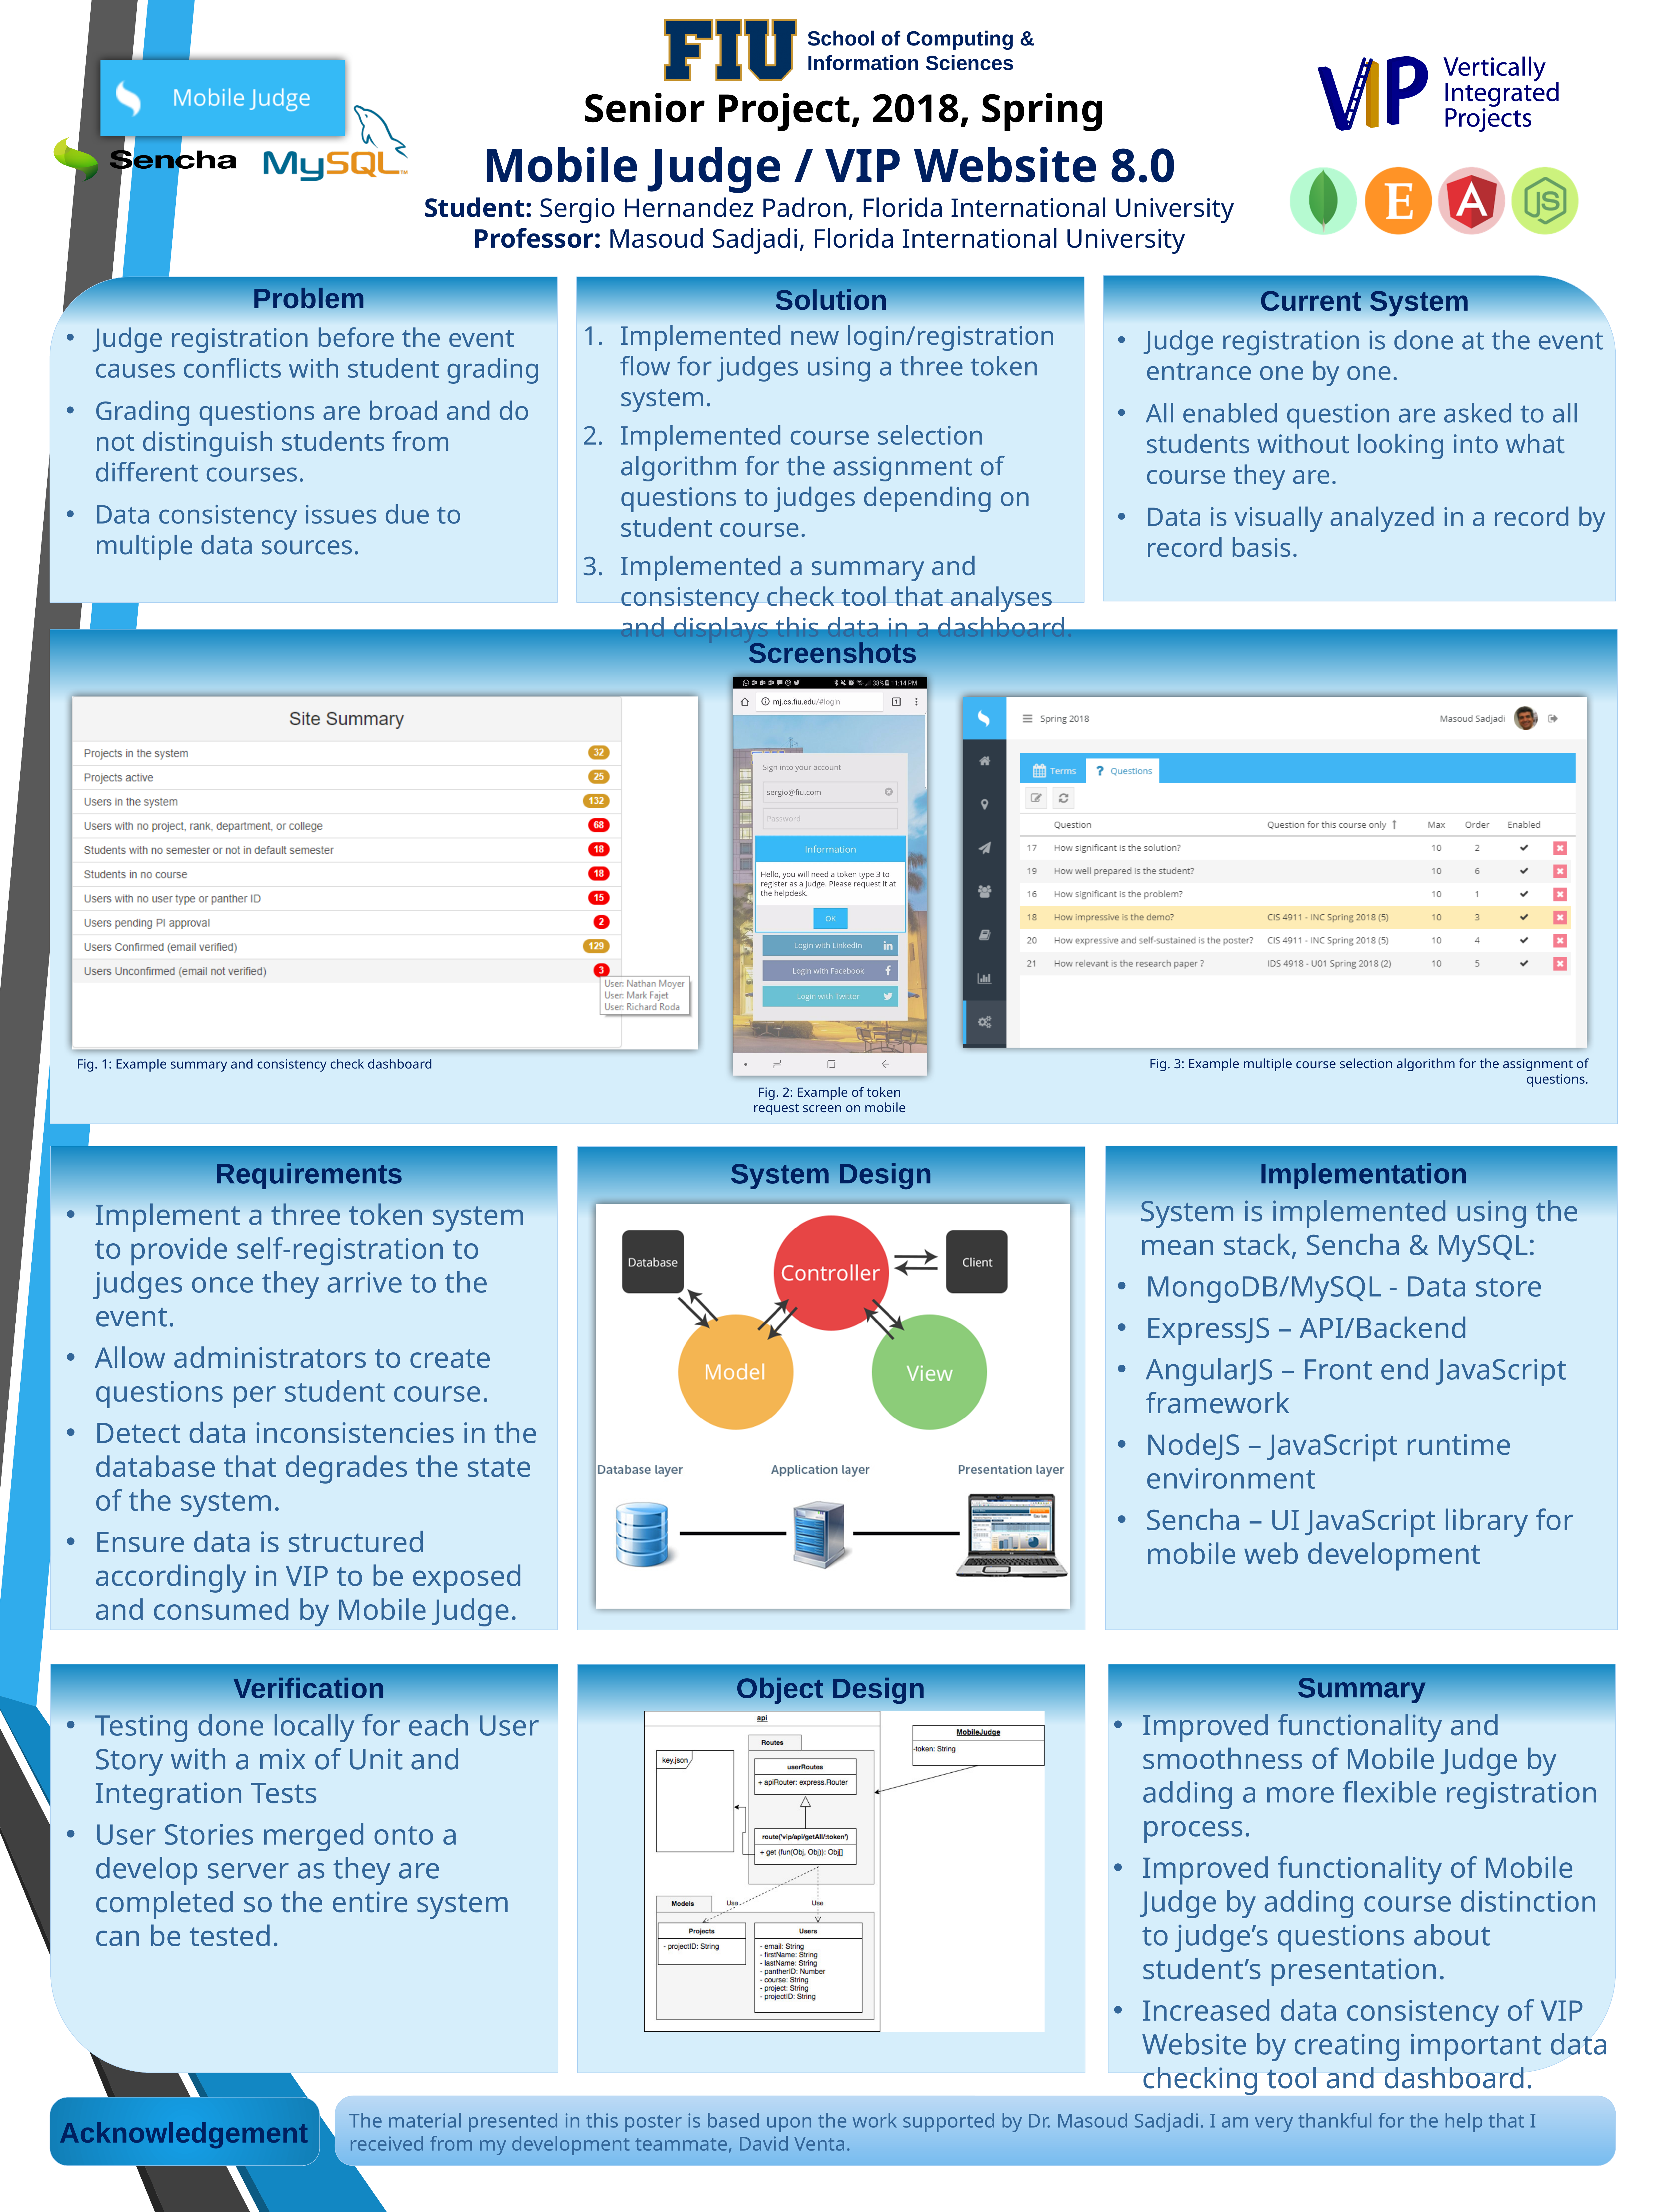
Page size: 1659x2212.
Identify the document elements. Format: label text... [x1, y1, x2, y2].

text_box [50, 1146, 558, 1630]
text_box Requirements Implement a three token system to provide self-registration to judges once they arrive to the event. Allow administrators to create questions per student course. Detect data inconsistencies in the database that degrades the state of the system. Ensure data is structured accordingly in VIP to be exposed and consumed by Mobile Judge. [61, 1153, 558, 1609]
picture [1317, 56, 1559, 132]
text_box [577, 1146, 1085, 1630]
picture [1282, 165, 1594, 237]
text_box Problem Judge registration before the event causes conflicts with student grading Grading questions are broad and do not distinguish students from different courses. Data consistency issues due to multiple data sources. [61, 277, 558, 589]
text_box Object Design [576, 1667, 1085, 2050]
text_box [577, 1664, 1085, 1667]
text_box Mobile Judge / VIP Website 8.0 Student: Sergio Hernandez Padron, Florida International University Professor: Masoud Sadjadi, Florida International University [398, 133, 1261, 257]
picture [596, 1204, 1070, 1609]
text_box [50, 1664, 559, 2073]
text_box System Design [578, 1153, 1085, 1609]
picture [664, 19, 797, 81]
text_box [49, 276, 558, 603]
text_box [346, 2096, 1605, 2097]
text_box Verification Testing done locally for each User Story with a mix of Unit and Integration Tests User Stories merged onto a develop server as they are completed so the entire system can be tested. [61, 1667, 558, 1982]
text_box Current System Judge registration is done at the event entrance one by one. All enabled question are asked to all students without looking into what course they are. Data is visually analyzed in a record by record basis. [1112, 280, 1618, 587]
text_box Fig. 1: Example summary and consistency check dashboard [72, 1055, 583, 1073]
text_box Screenshots [50, 632, 1616, 1082]
text_box [50, 1124, 1617, 2074]
text_box The material presented in this poster is based upon the work supported by Dr. Masoud Sadjadi. I am very thankful for the help that I received from my development teammate, David Venta. [344, 2097, 1616, 2166]
text_box [1103, 275, 1616, 602]
text_box Solution Implemented new login/registration flow for judges using a three token system. Implemented course selection algorithm for the assignment of questions to judges depending on student course. Implemented a summary and consistency check tool that analyses and displays this data in a dashboard. [578, 279, 1085, 578]
picture [963, 697, 1587, 1048]
text_box [576, 276, 1084, 603]
text_box [1105, 1146, 1618, 1630]
text_box Fig. 2: Example of token request screen on mobile [745, 1082, 914, 1117]
picture [733, 677, 928, 1076]
picture [72, 696, 698, 1049]
text_box Fig. 3: Example multiple course selection algorithm for the assignment of questions. [1084, 1053, 1593, 1089]
text_box [50, 277, 1617, 629]
text_box Implementation System is implemented using the mean stack, Sencha & MySQL: MongoDB/MySQL - Data store ExpressJS – API/Backend AngularJS – Front end JavaScript framework NodeJS – JavaScript runtime environment Sencha – UI JavaScript library for mobile web development [1112, 1153, 1616, 1609]
text_box Summary Improved functionality and smoothness of Mobile Judge by adding a more flexible registration process. Improved functionality of Mobile Judge by adding course distinction to judge’s questions about student’s presentation. Increased data consistency of VIP Website by creating important data checking tool and dashboard. [1108, 1667, 1616, 2050]
text_box [335, 2098, 344, 2164]
picture [50, 60, 408, 196]
text_box [319, 2109, 320, 2154]
text_box Acknowledgement [49, 2097, 319, 2166]
text_box [1108, 1664, 1616, 2073]
text_box [577, 2050, 1085, 2073]
text_box School of Computing & Information Sciences [802, 22, 1041, 77]
picture [644, 1711, 1045, 2032]
text_box Senior Project, 2018, Spring [459, 108, 1230, 133]
text_box [50, 629, 1618, 1124]
